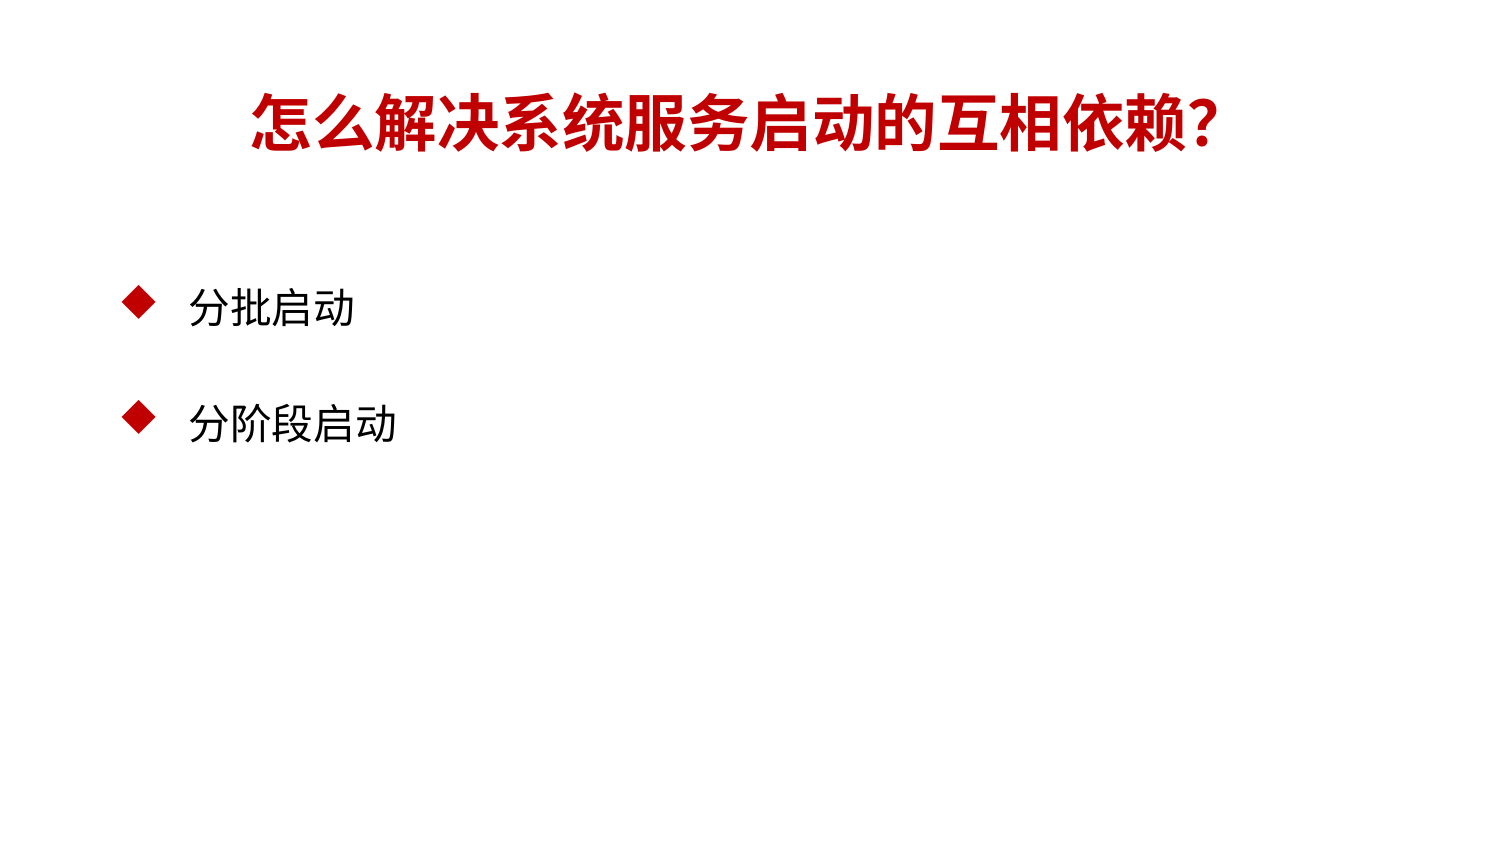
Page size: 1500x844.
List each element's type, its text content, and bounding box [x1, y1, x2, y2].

list 分批启动 分阶段启动 [103, 224, 1397, 760]
title 怎么解决系统服务启动的互相依赖？ [103, 44, 1397, 208]
